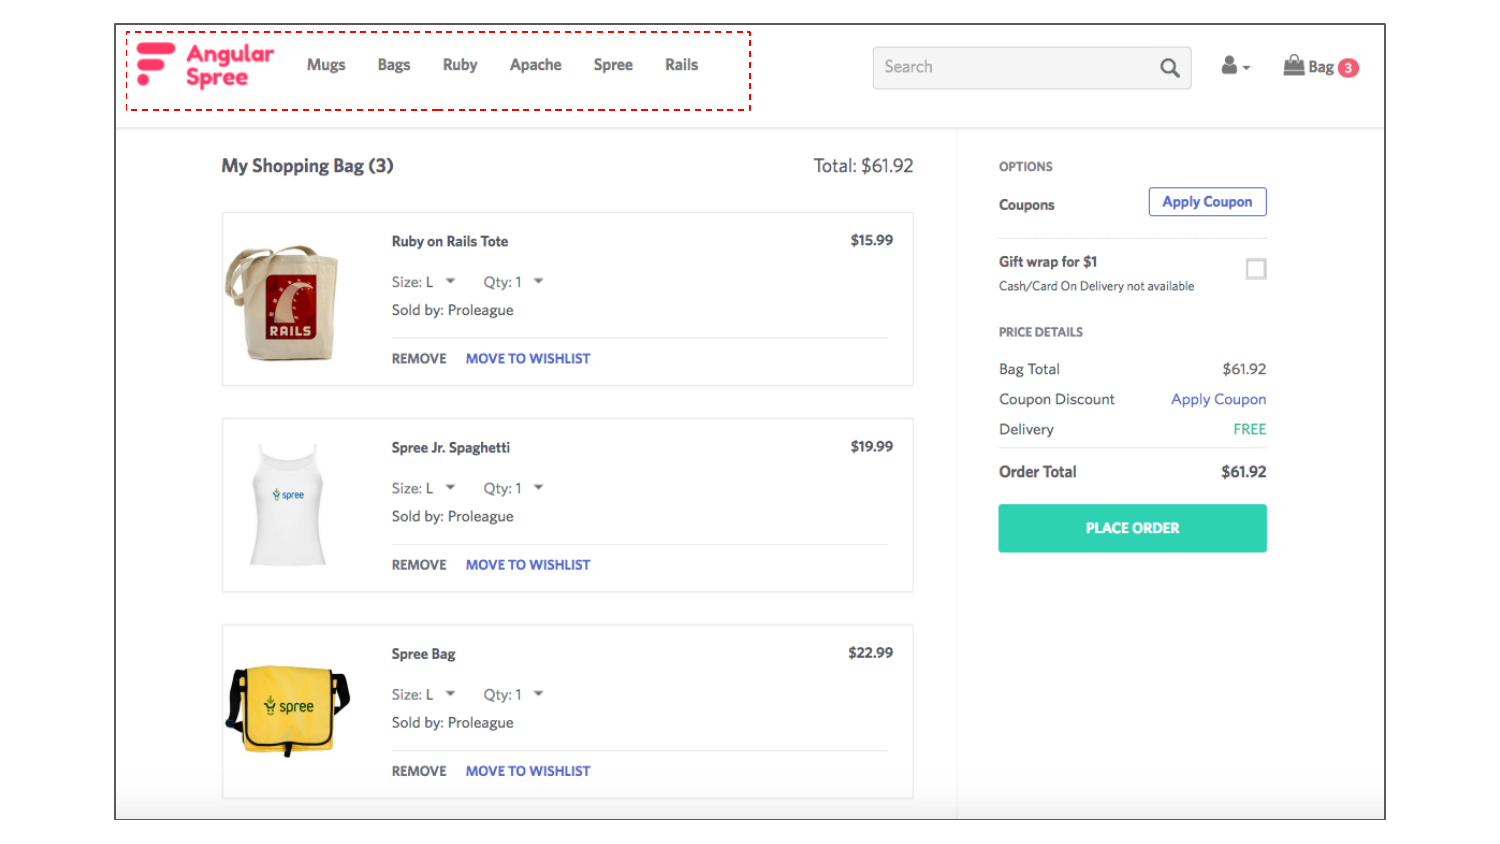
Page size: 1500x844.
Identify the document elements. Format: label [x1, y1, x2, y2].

picture [115, 24, 1385, 819]
